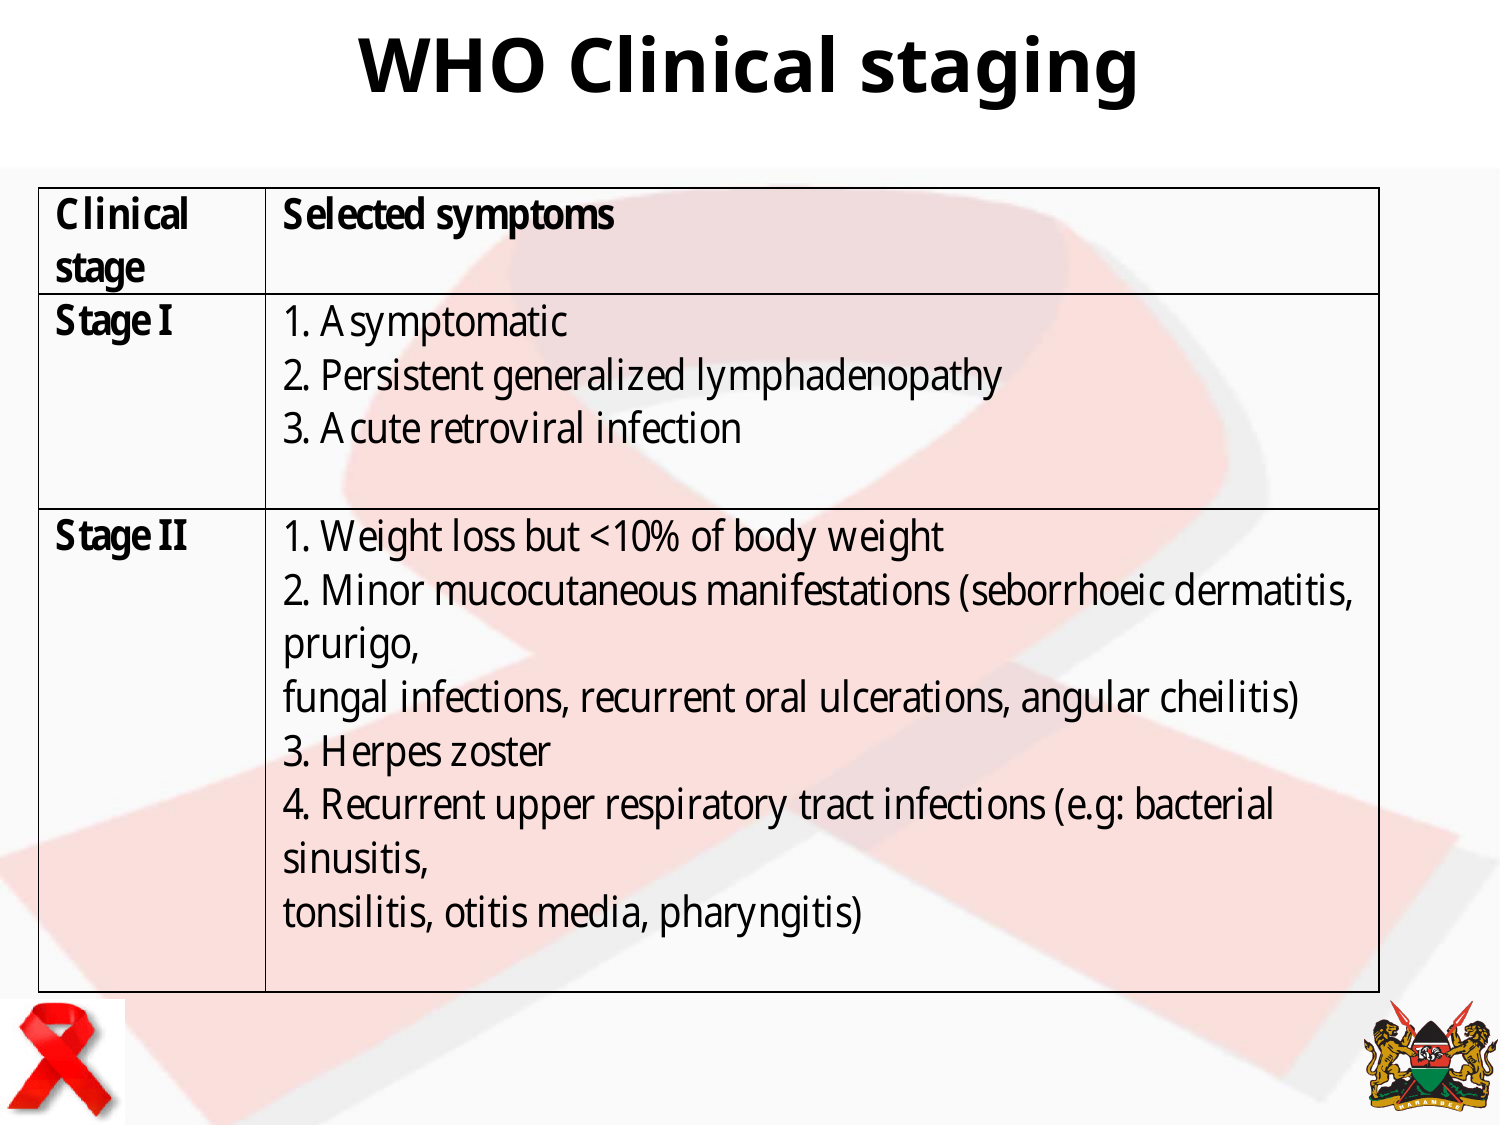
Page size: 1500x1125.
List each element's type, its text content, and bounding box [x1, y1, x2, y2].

picture [0, 125, 1500, 1125]
title WHO Clinical staging [0, 0, 1500, 125]
